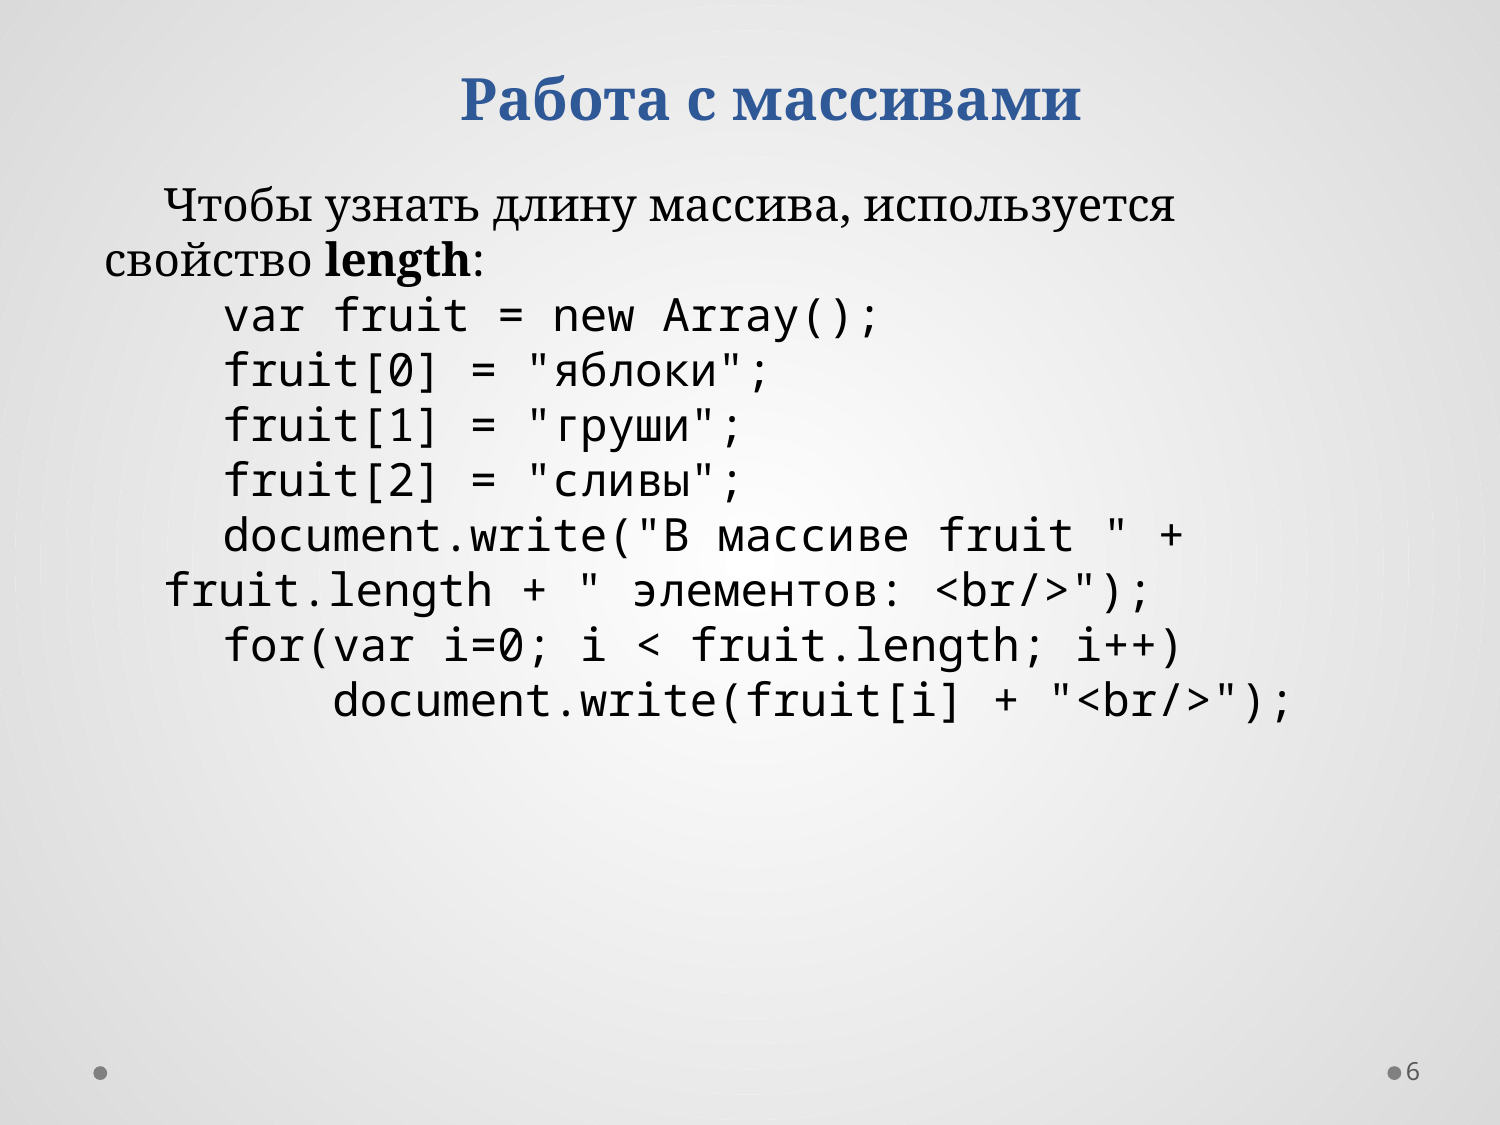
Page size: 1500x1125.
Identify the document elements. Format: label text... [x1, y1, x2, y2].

text_box Работа с массивами [118, 54, 1424, 140]
slide_number 6 [1401, 1042, 1494, 1103]
text_box Чтобы узнать длину массива, используется свойство length: var fruit = new Array(); fruit[0] = "яблоки"; fruit[1] = "груши"; fruit[2] = "сливы"; document.write("В массиве fruit " + fruit.length + " элементов: <br/>"); for(var i=0; i < fruit.length; i++) document.write(fruit[i] + "<br/>"); [89, 167, 1453, 843]
